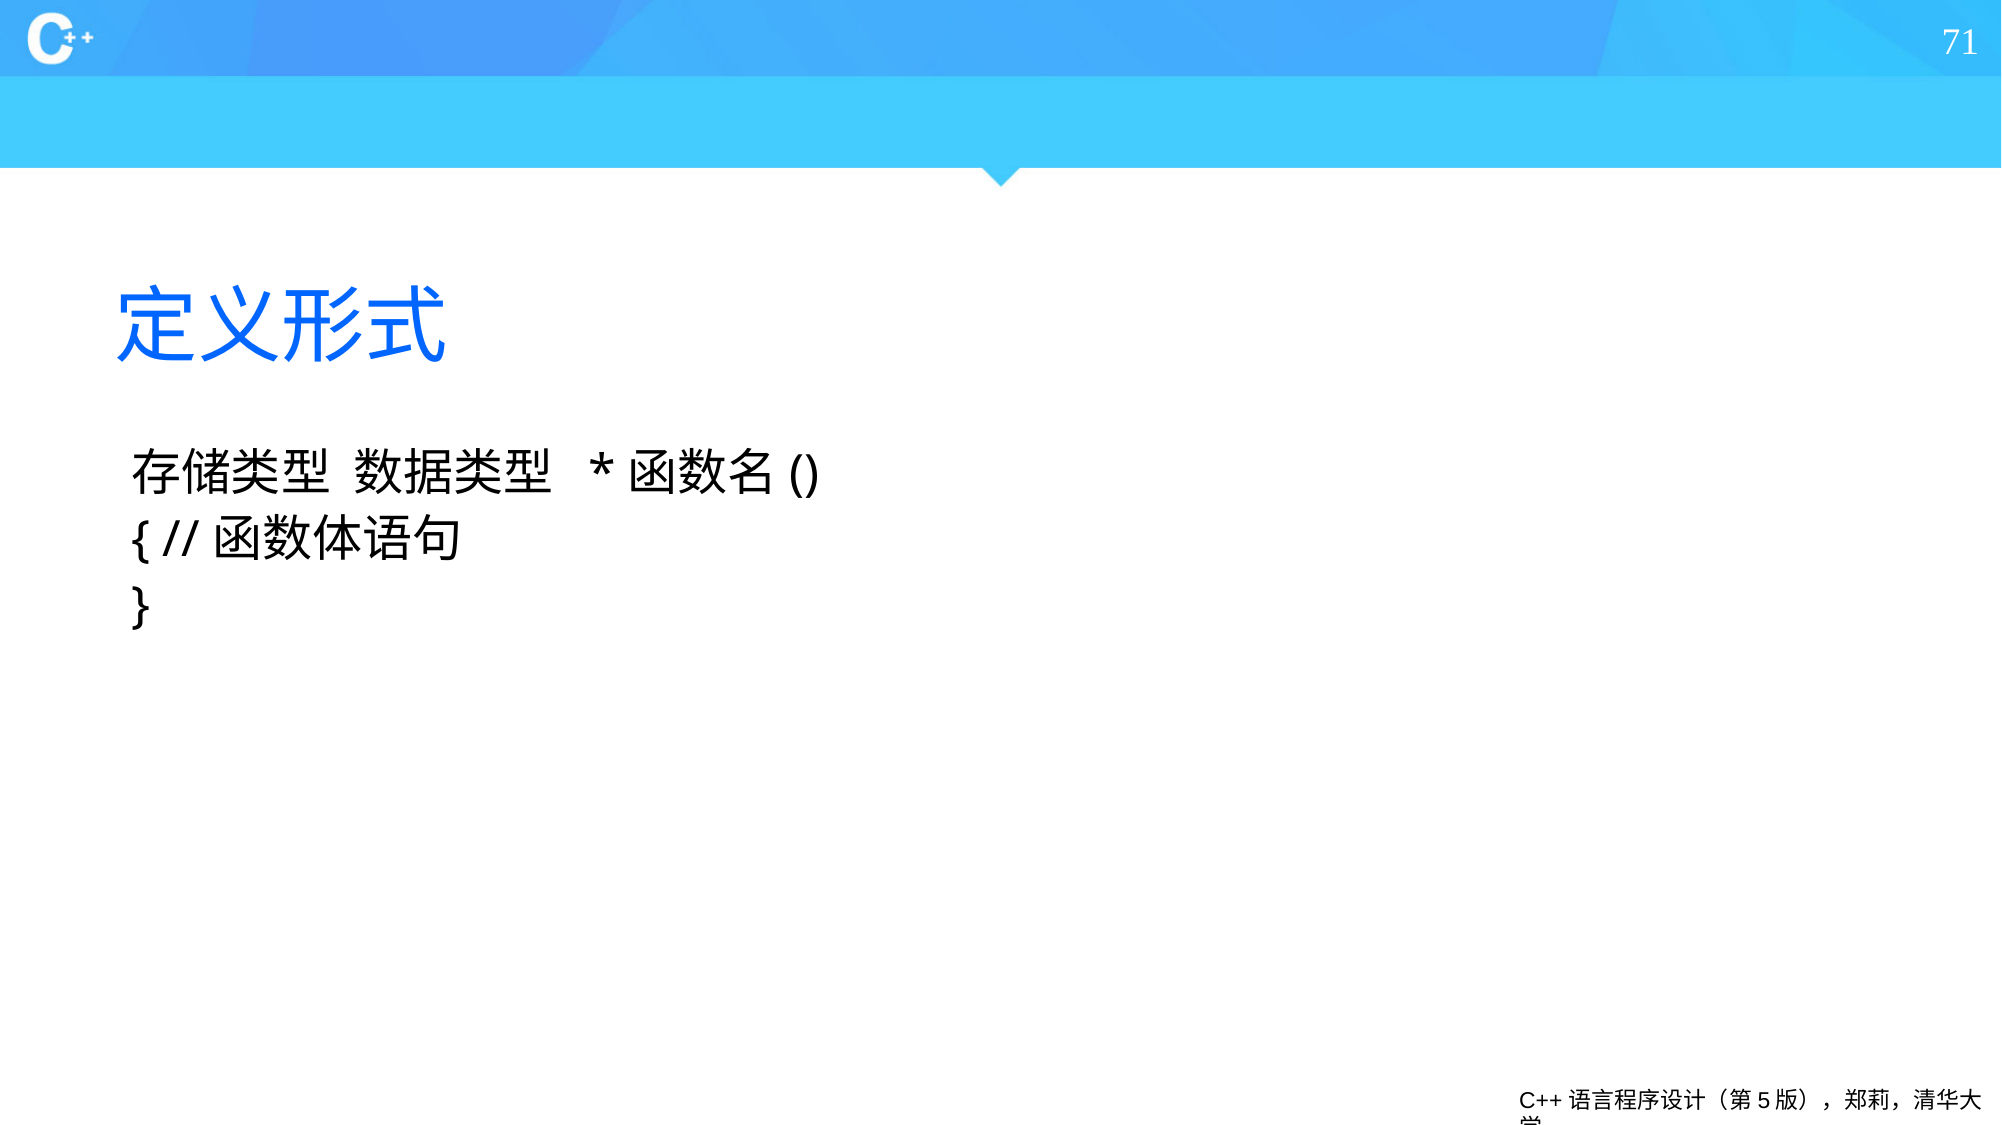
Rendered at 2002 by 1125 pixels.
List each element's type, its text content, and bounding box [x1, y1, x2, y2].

slide_number 71 [1543, 9, 1995, 70]
list 存储类型 数据类型 *函数名() { //函数体语句 } [98, 432, 1900, 925]
picture [0, 0, 2002, 1125]
title 定义形式 [99, 234, 1901, 410]
